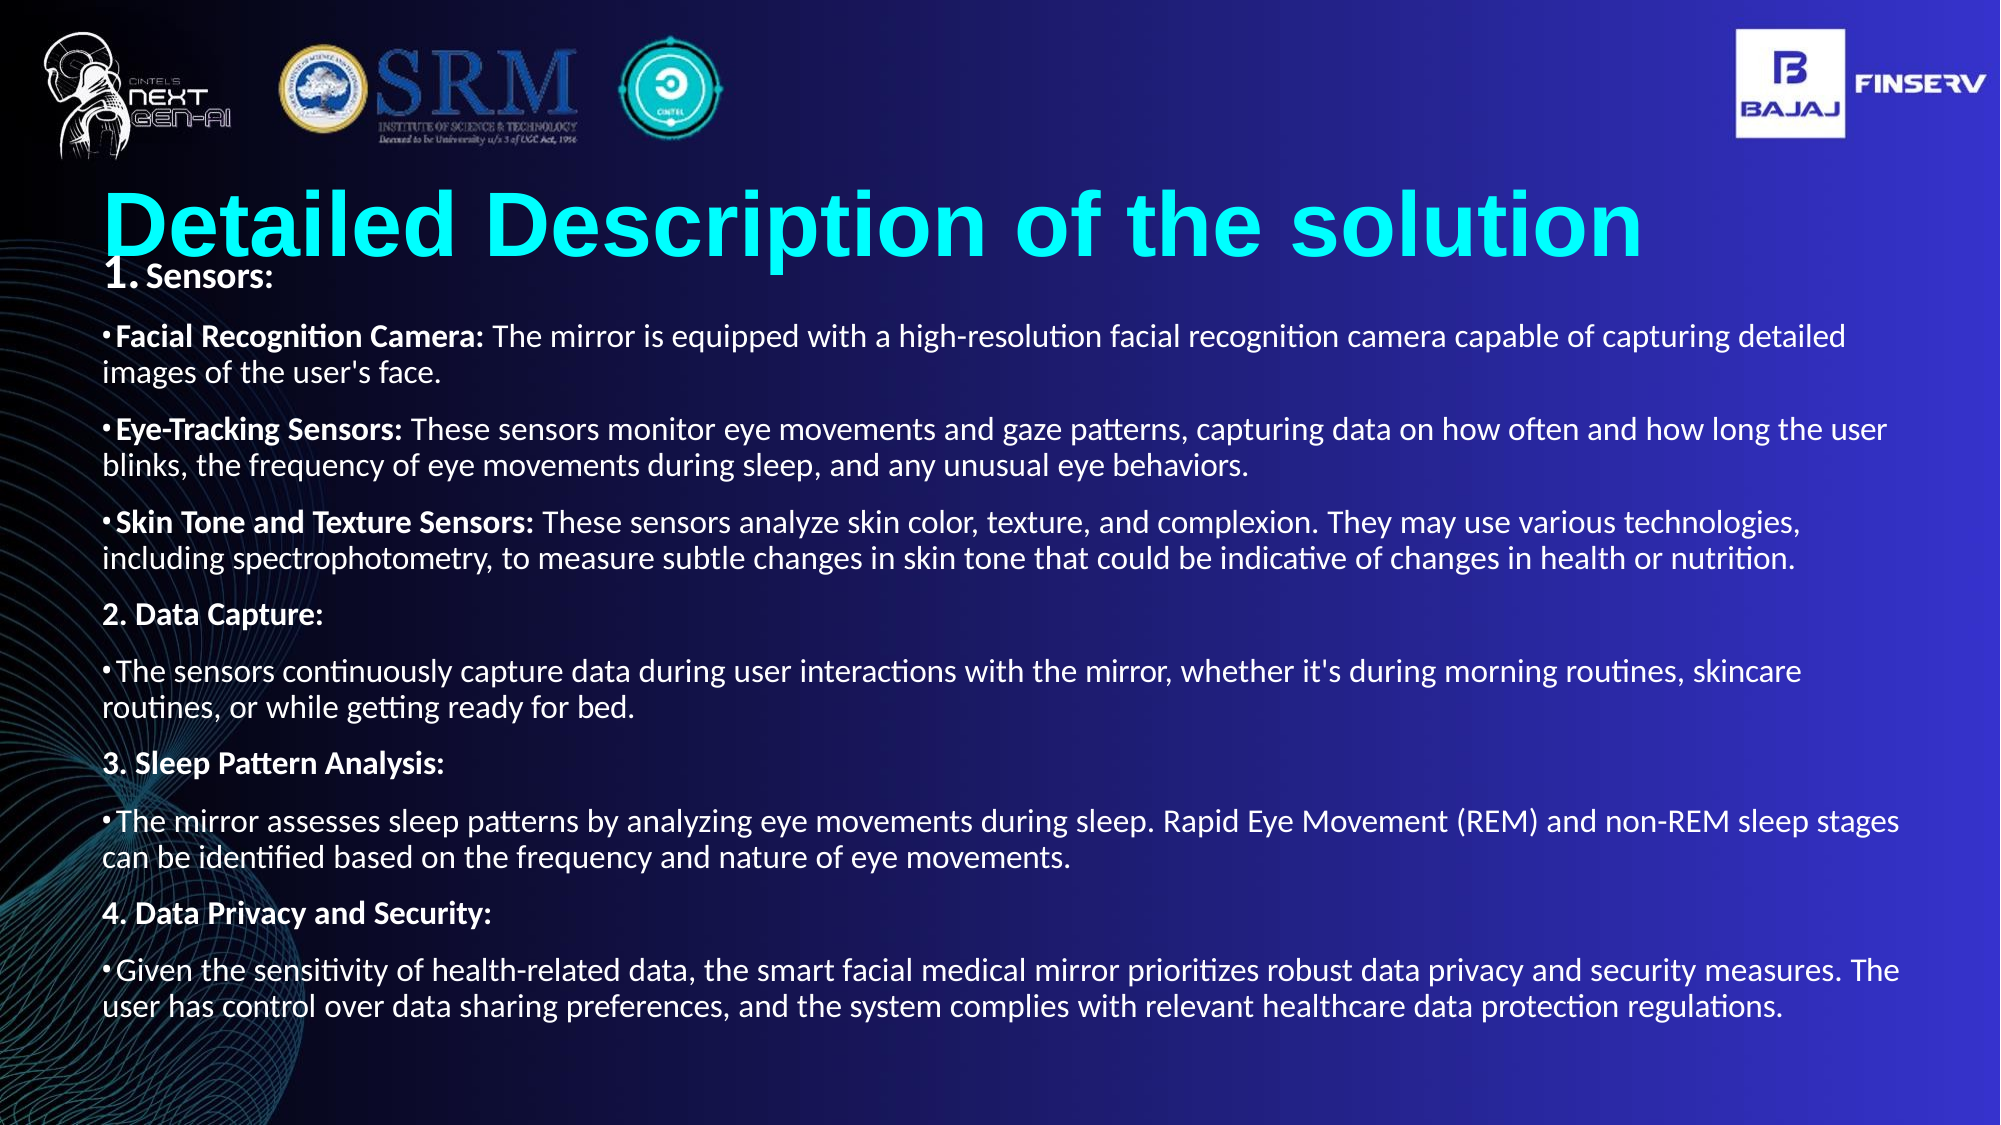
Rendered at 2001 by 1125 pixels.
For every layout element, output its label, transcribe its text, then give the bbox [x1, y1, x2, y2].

text_box Sensors: Facial Recognition Camera: The mirror is equipped with a high-resolution facial recognition camera capable of capturing detailed images of the user's face. Eye-Tracking Sensors: These sensors monitor eye movements and gaze patterns, capturing data on how often and how long the user blinks, the frequency of eye movements during sleep, and any unusual eye behaviors. Skin Tone and Texture Sensors: These sensors analyze skin color, texture, and complexion. They may use various technologies, including spectrophotometry, to measure subtle changes in skin tone that could be indicative of changes in health or nutrition. Data Capture: The sensors continuously capture data during user interactions with the mirror, whether it's during morning routines, skincare routines, or while getting ready for bed. Sleep Pattern Analysis: The mirror assesses sleep patterns by analyzing eye movements during sleep. Rapid Eye Movement (REM) and non-REM sleep stages can be identified based on the frequency and nature of eye movements. Data Privacy and Security: Given the sensitivity of health-related data, the smart facial medical mirror prioritizes robust data privacy and security measures. The user has control over data sharing preferences, and the system complies with relevant healthcare data protection regulations. [100, 238, 1910, 1025]
title Detailed Description of the solution [100, 162, 1649, 238]
picture [0, 0, 2000, 1125]
